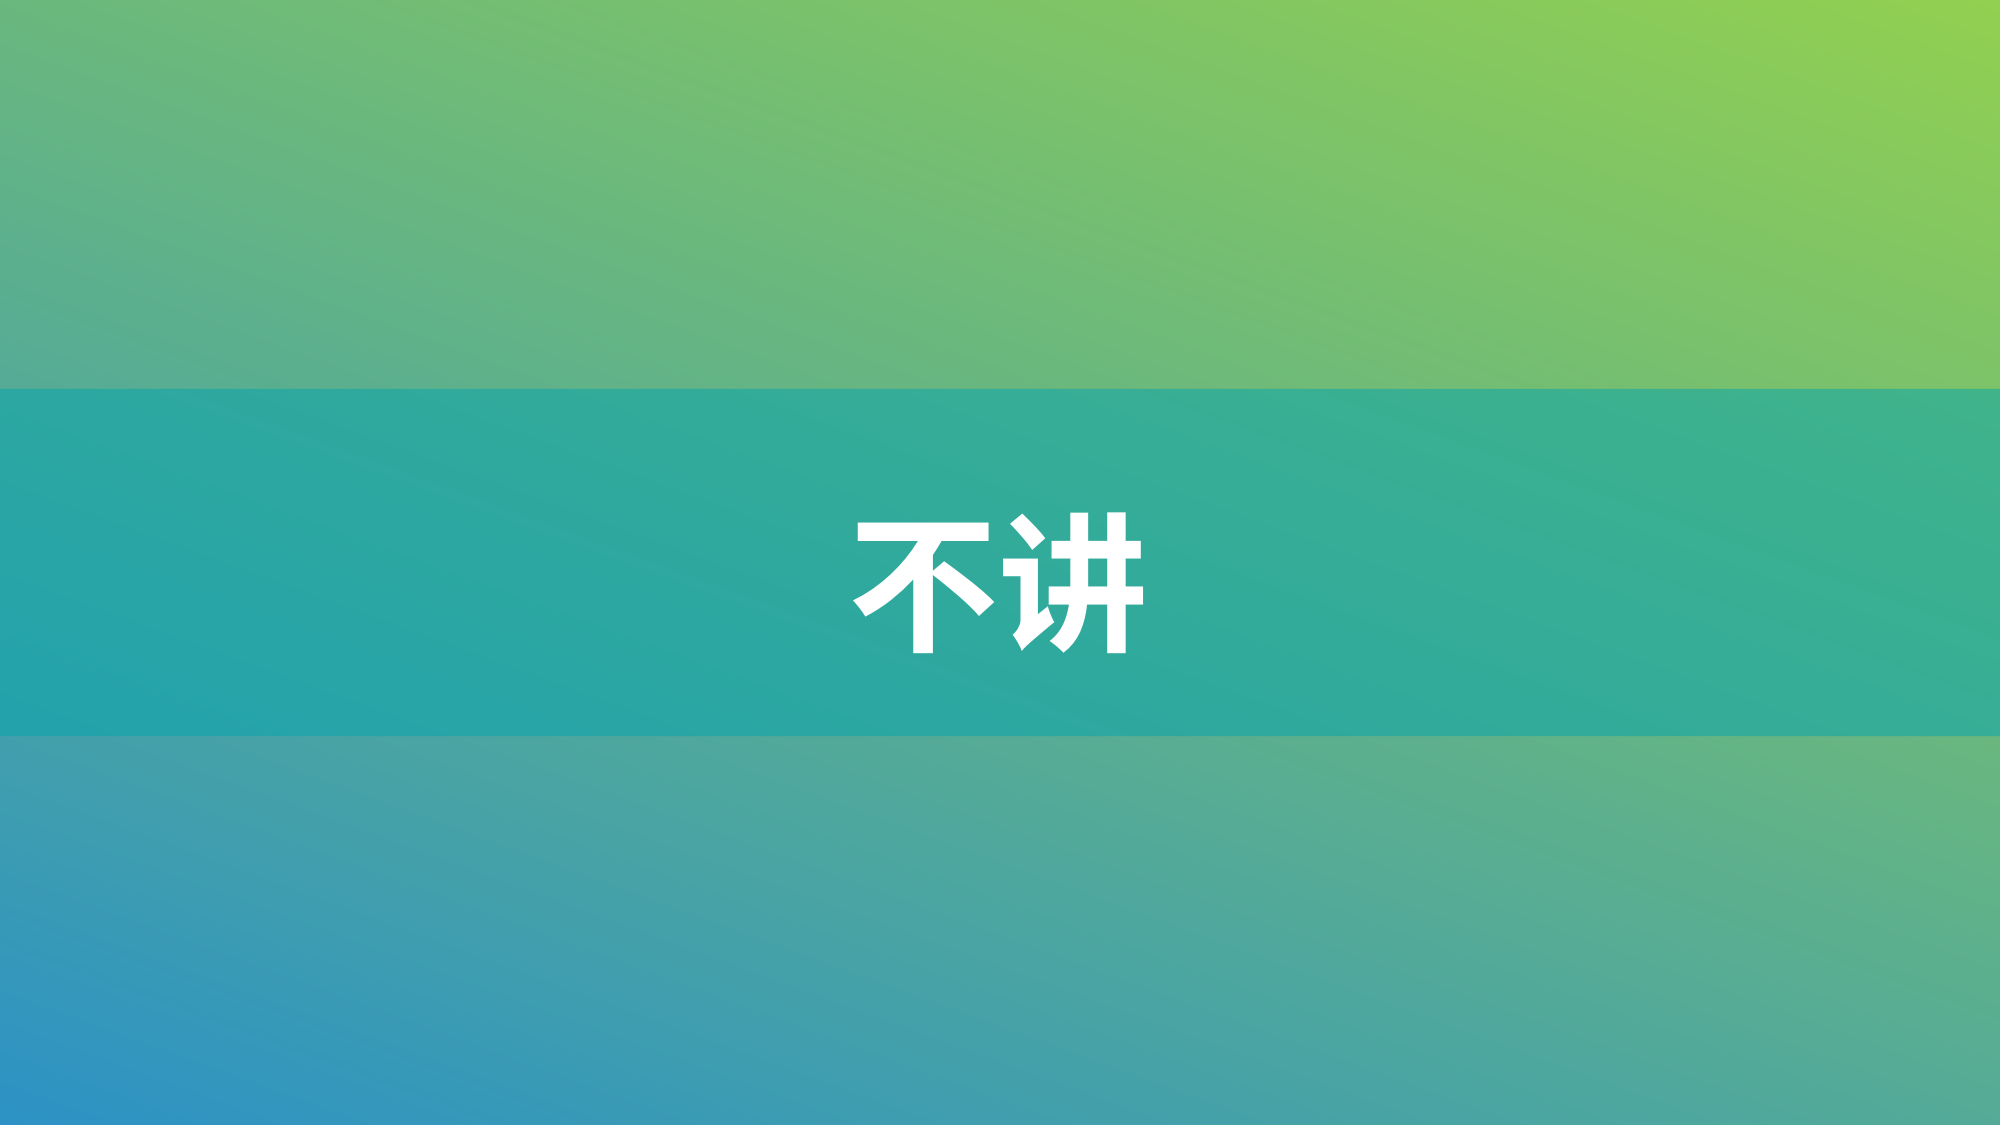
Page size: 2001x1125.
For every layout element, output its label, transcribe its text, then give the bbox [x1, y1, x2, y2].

title 不讲 [136, 388, 1862, 737]
